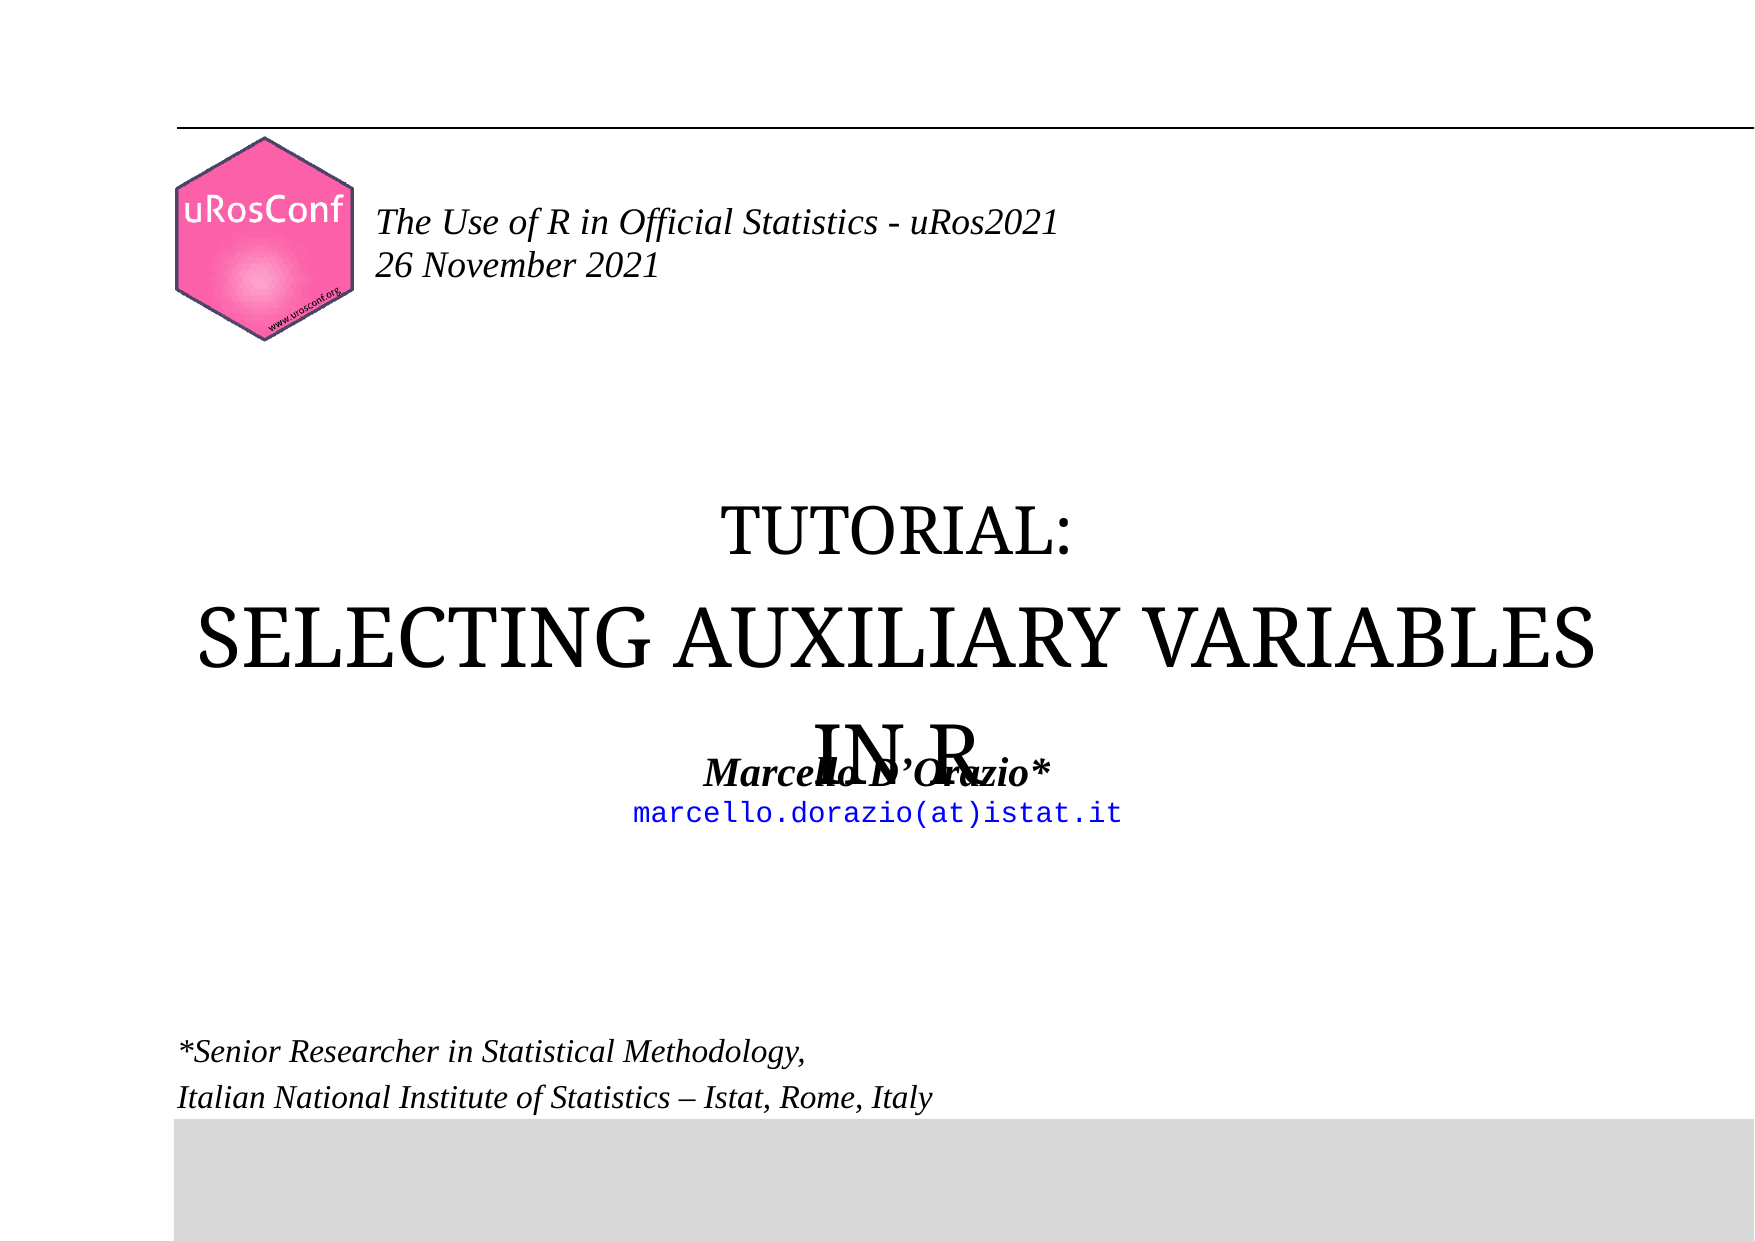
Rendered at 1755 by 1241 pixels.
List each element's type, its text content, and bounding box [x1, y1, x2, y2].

picture [174, 133, 355, 343]
text_box *Senior Researcher in Statistical Methodology, Italian National Institute of Statistics – Istat, Rome, Italy [174, 1023, 1510, 1115]
text_box The Use of R in Official Statistics - uRos2021 26 November 2021 [373, 198, 1407, 286]
text_box [173, 1118, 1755, 1241]
text_box Marcello D’Orazio* marcello.dorazio(at)istat.it [629, 744, 1125, 829]
title Tutorial: Selecting auxiliary variables in R [191, 469, 1603, 704]
